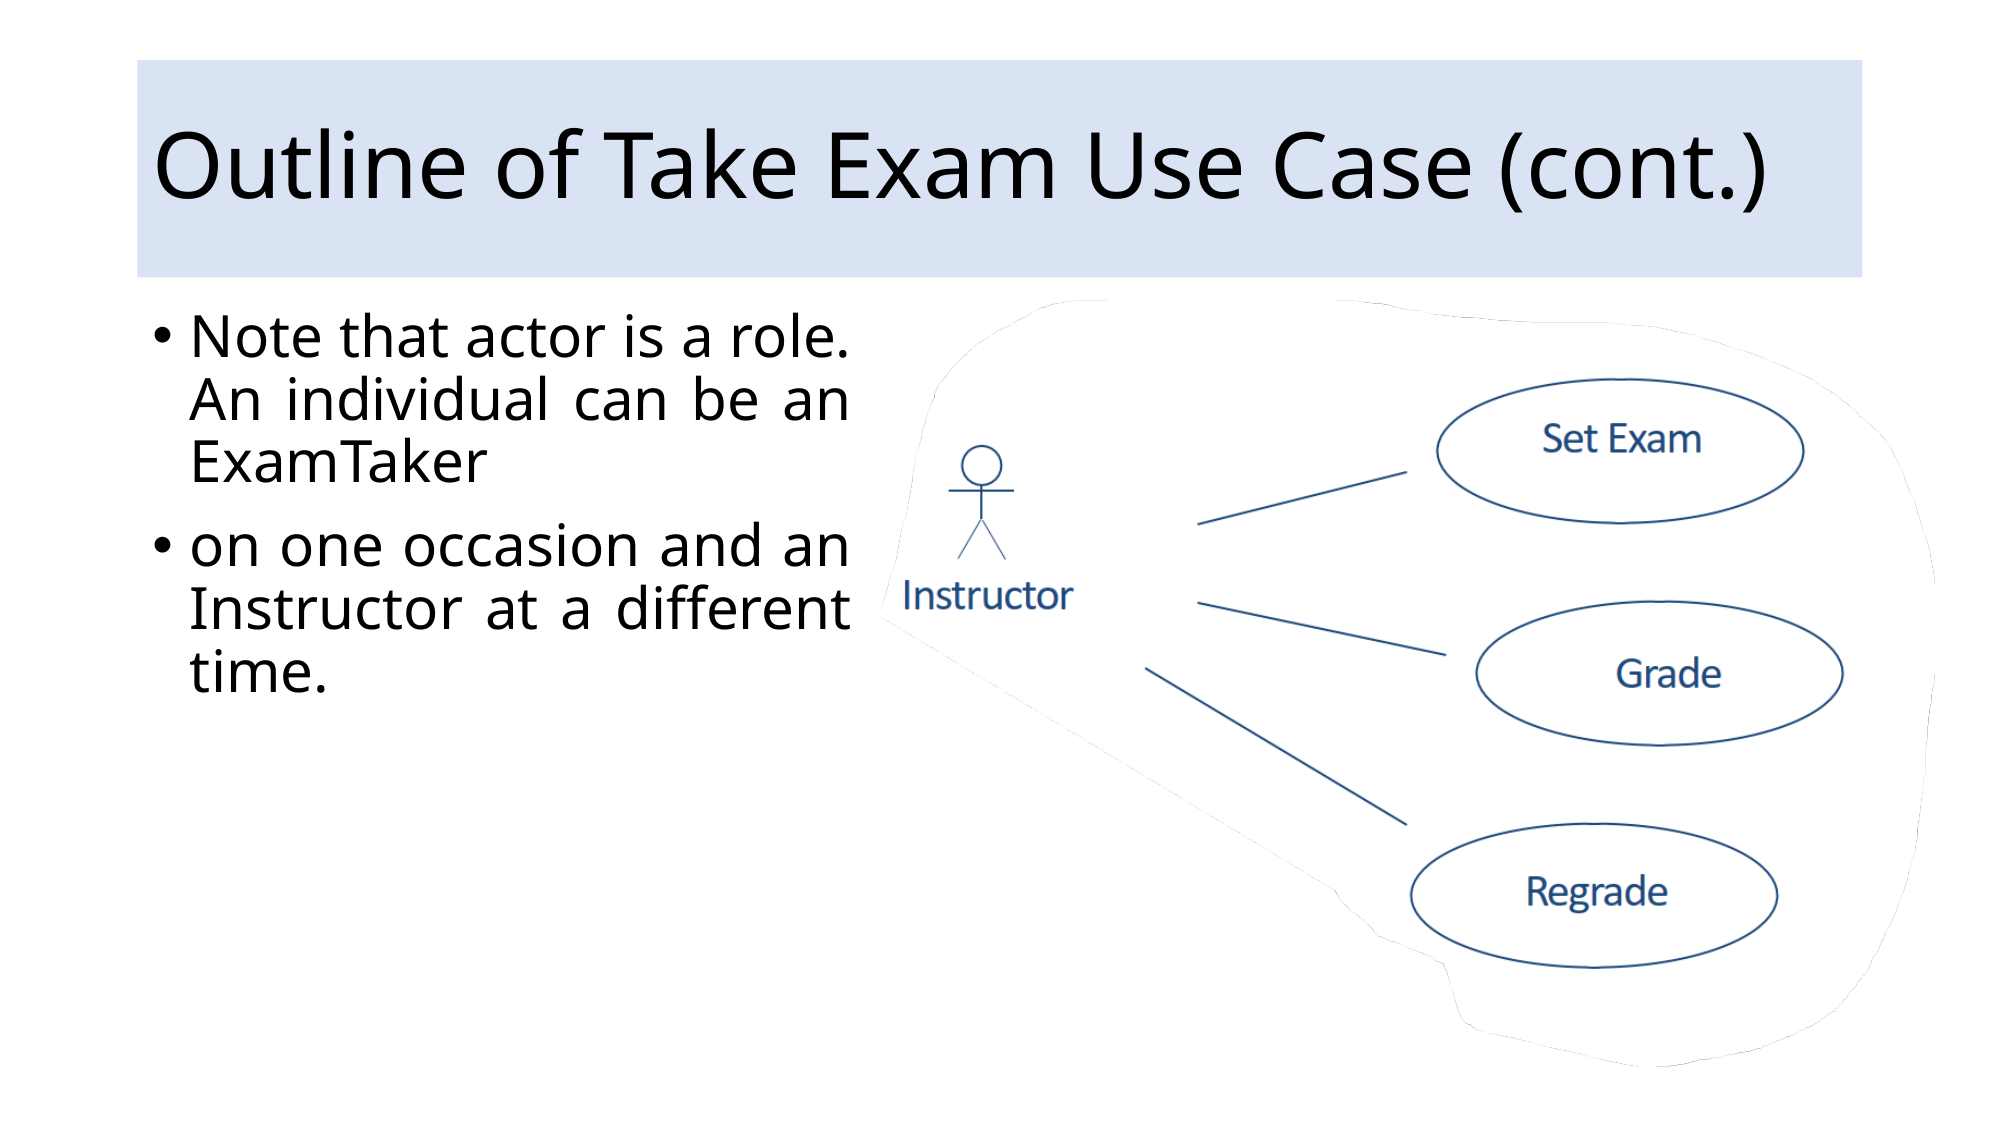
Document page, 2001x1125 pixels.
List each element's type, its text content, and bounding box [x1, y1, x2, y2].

picture [880, 299, 1936, 1068]
list Note that actor is a role. An individual can be an ExamTaker on one occasion and an Instructor at a different time. [137, 299, 867, 1014]
title Outline of Take Exam Use Case (cont.) [137, 59, 1863, 278]
